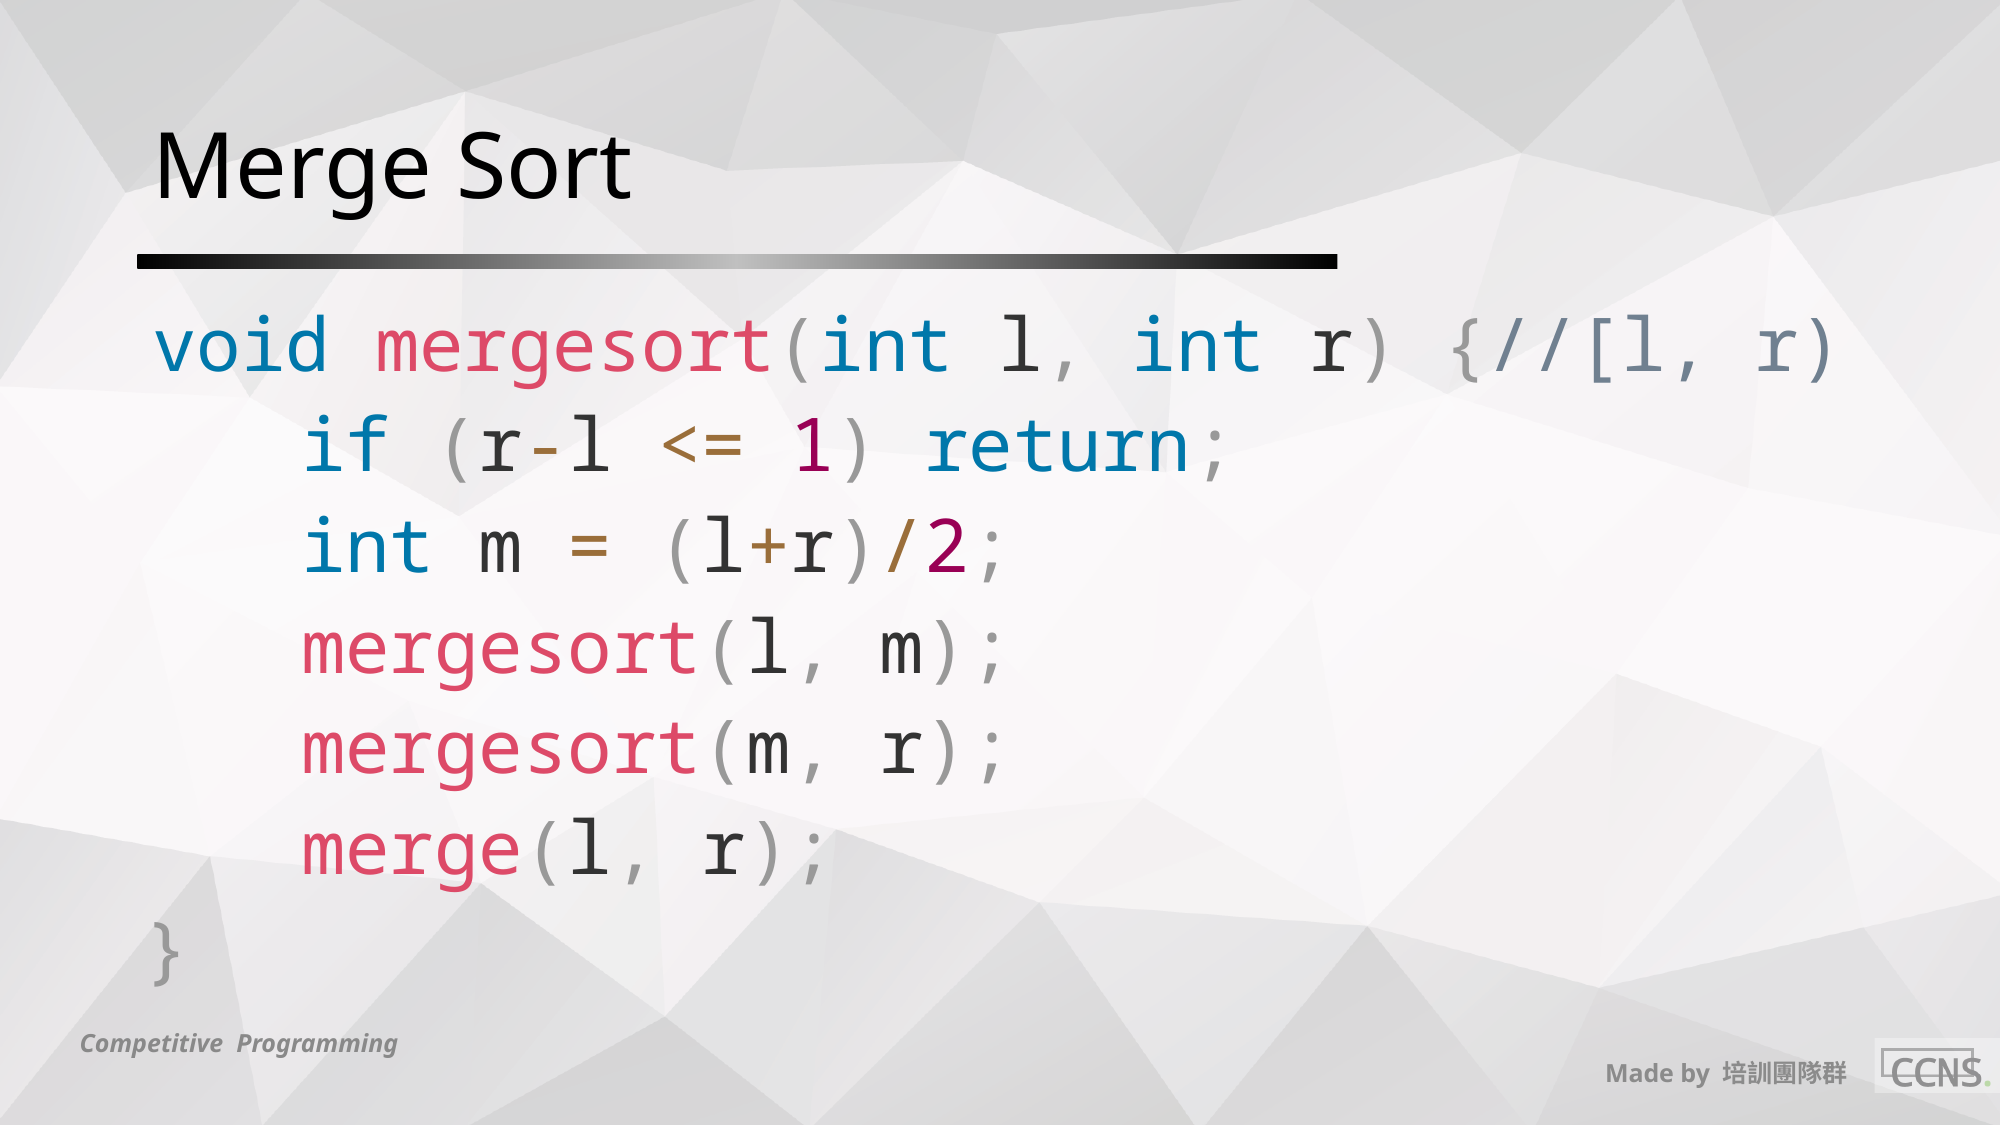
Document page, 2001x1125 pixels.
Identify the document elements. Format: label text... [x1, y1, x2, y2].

list void mergesort(int l, int r) {//[l, r) if (r-l <= 1) return; int m = (l+r)/2; mergesort(l, m); mergesort(m, r); merge(l, r); } [137, 299, 1863, 1014]
picture [0, 0, 2000, 1125]
title Merge Sort [137, 59, 1863, 278]
